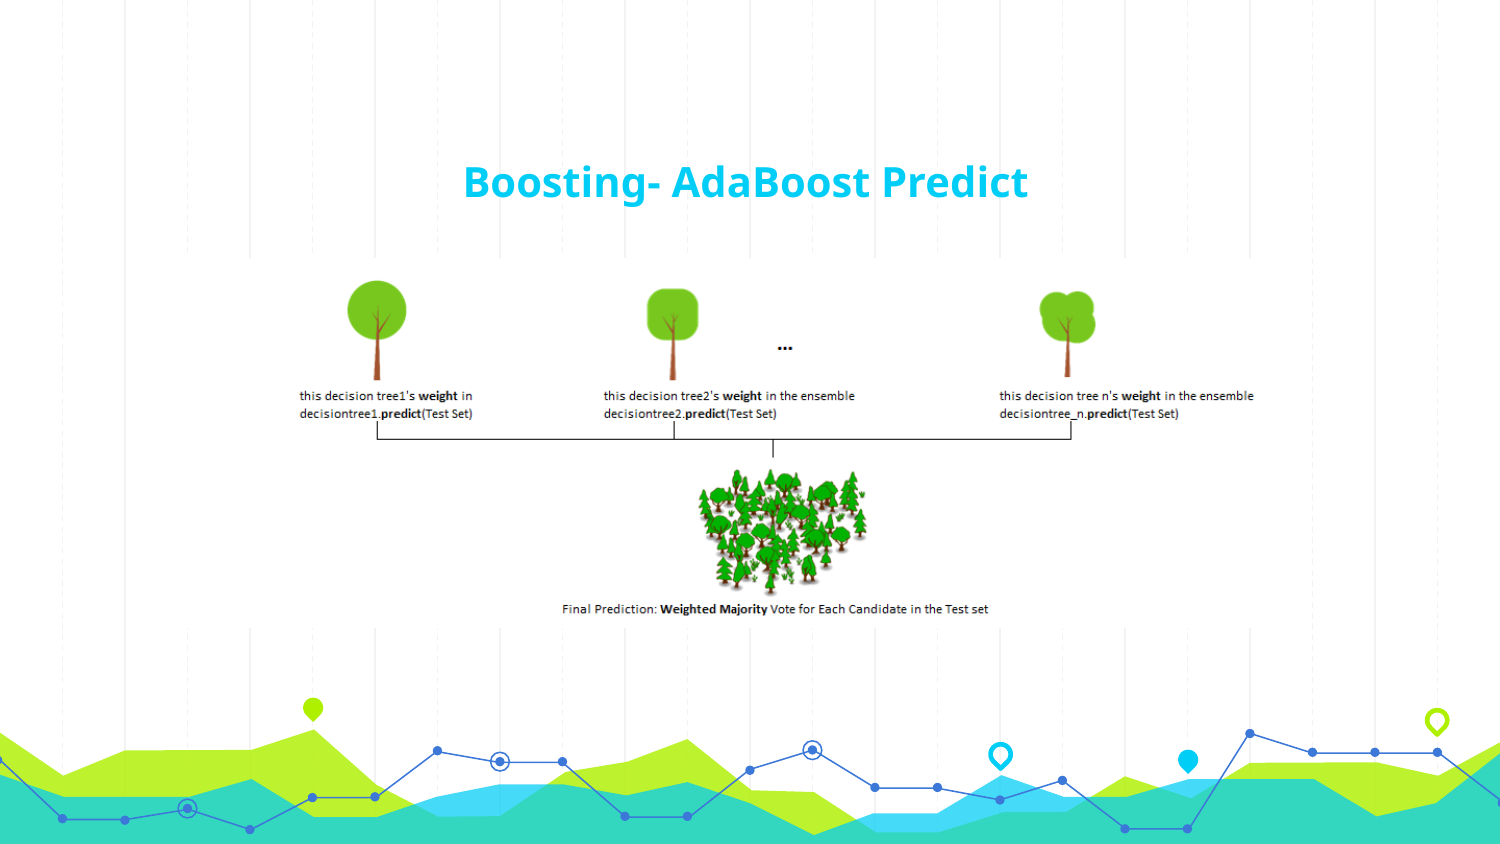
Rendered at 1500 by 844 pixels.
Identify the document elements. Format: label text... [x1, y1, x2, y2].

picture [181, 258, 1310, 628]
title Boosting- AdaBoost Predict [171, 103, 1320, 222]
